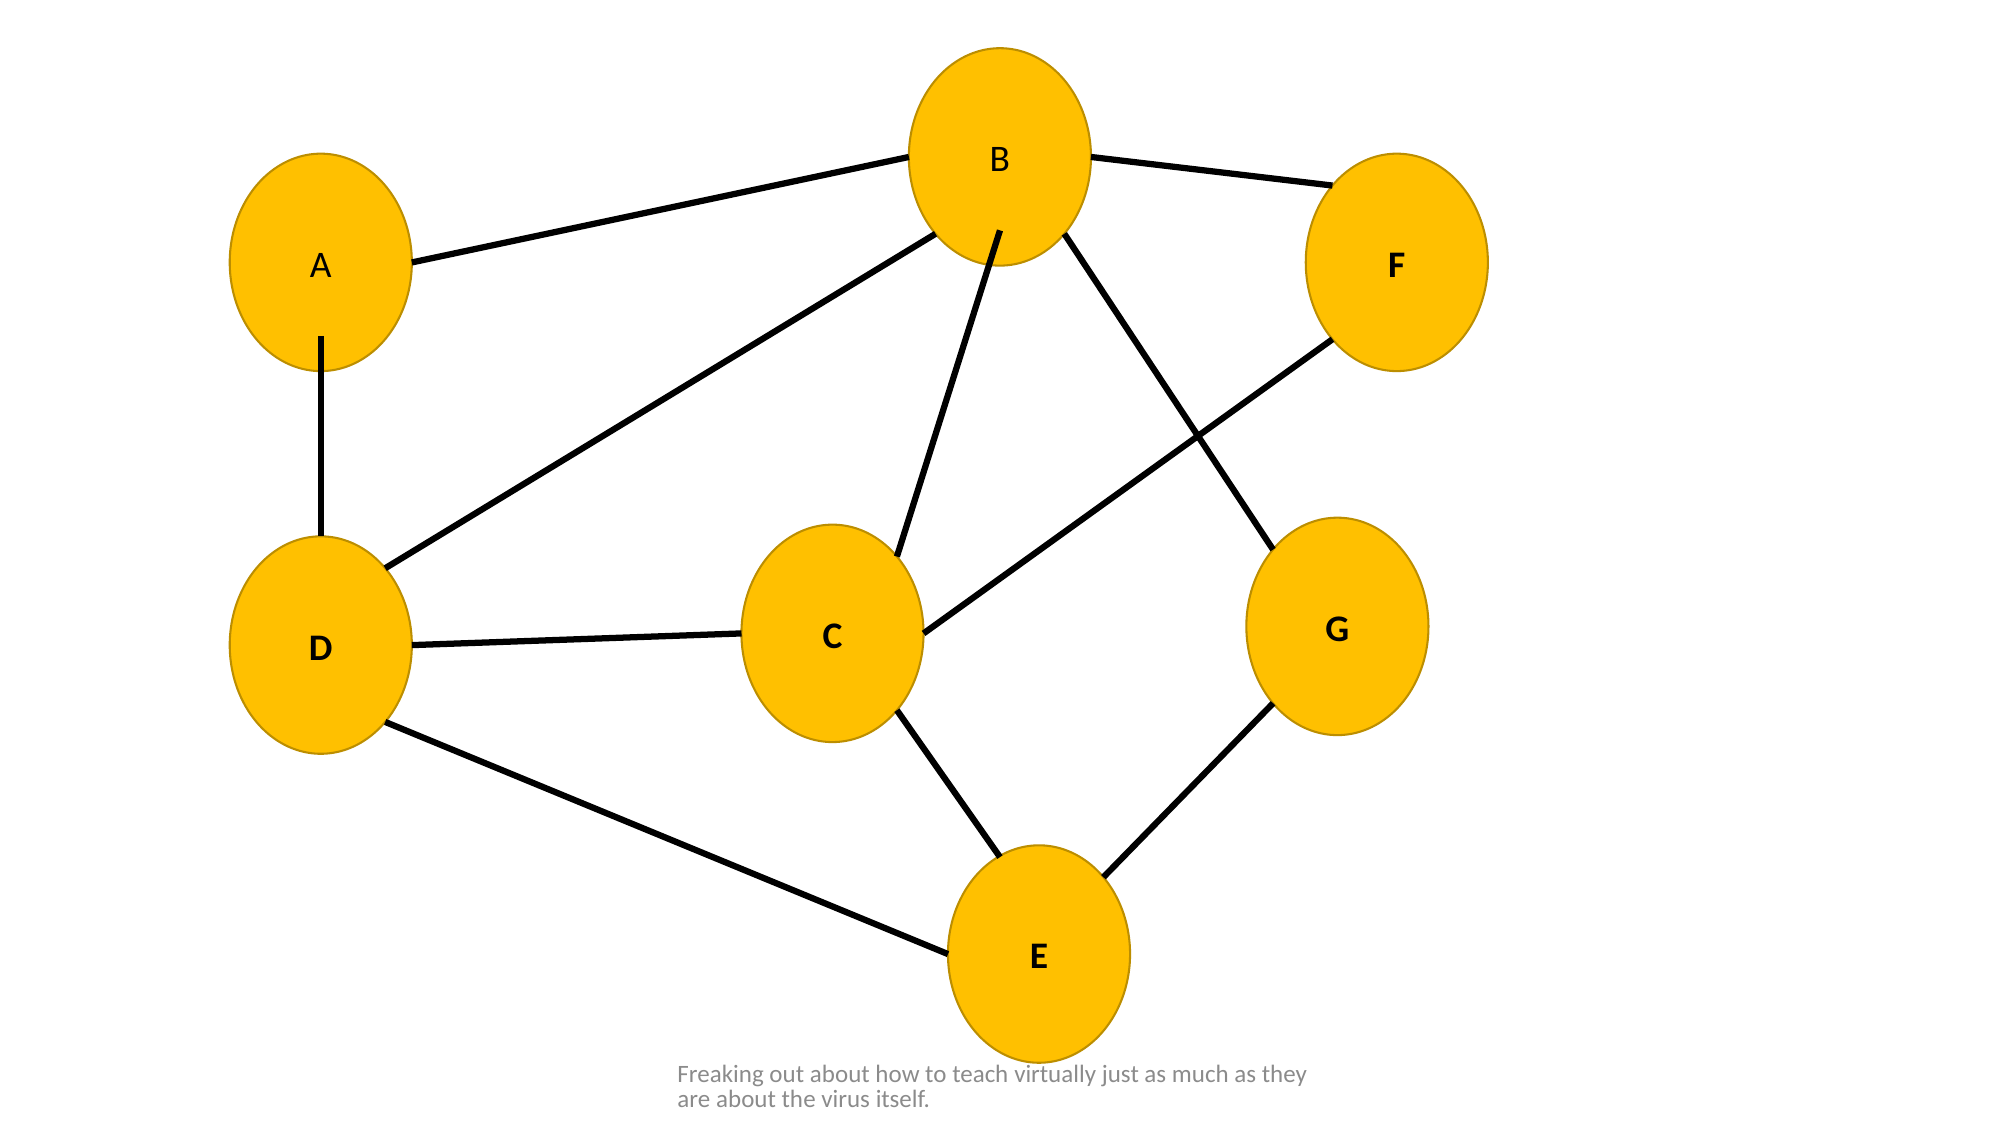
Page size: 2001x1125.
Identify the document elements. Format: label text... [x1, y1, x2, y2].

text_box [1064, 233, 1274, 550]
text_box A [228, 152, 410, 373]
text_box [896, 710, 1000, 858]
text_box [1091, 156, 1333, 186]
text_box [385, 233, 936, 569]
text_box G [1245, 516, 1430, 737]
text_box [923, 339, 1333, 634]
footer Freaking out about how to teach virtually just as much as they are about the virus itself. [662, 1042, 1338, 1103]
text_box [385, 721, 948, 955]
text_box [936, 265, 1000, 339]
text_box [1103, 703, 1274, 878]
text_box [411, 156, 909, 233]
text_box F [1304, 152, 1489, 373]
text_box E [946, 844, 1132, 1064]
text_box C [740, 569, 925, 721]
text_box B [907, 47, 1092, 267]
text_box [411, 633, 742, 646]
text_box D [228, 535, 413, 755]
